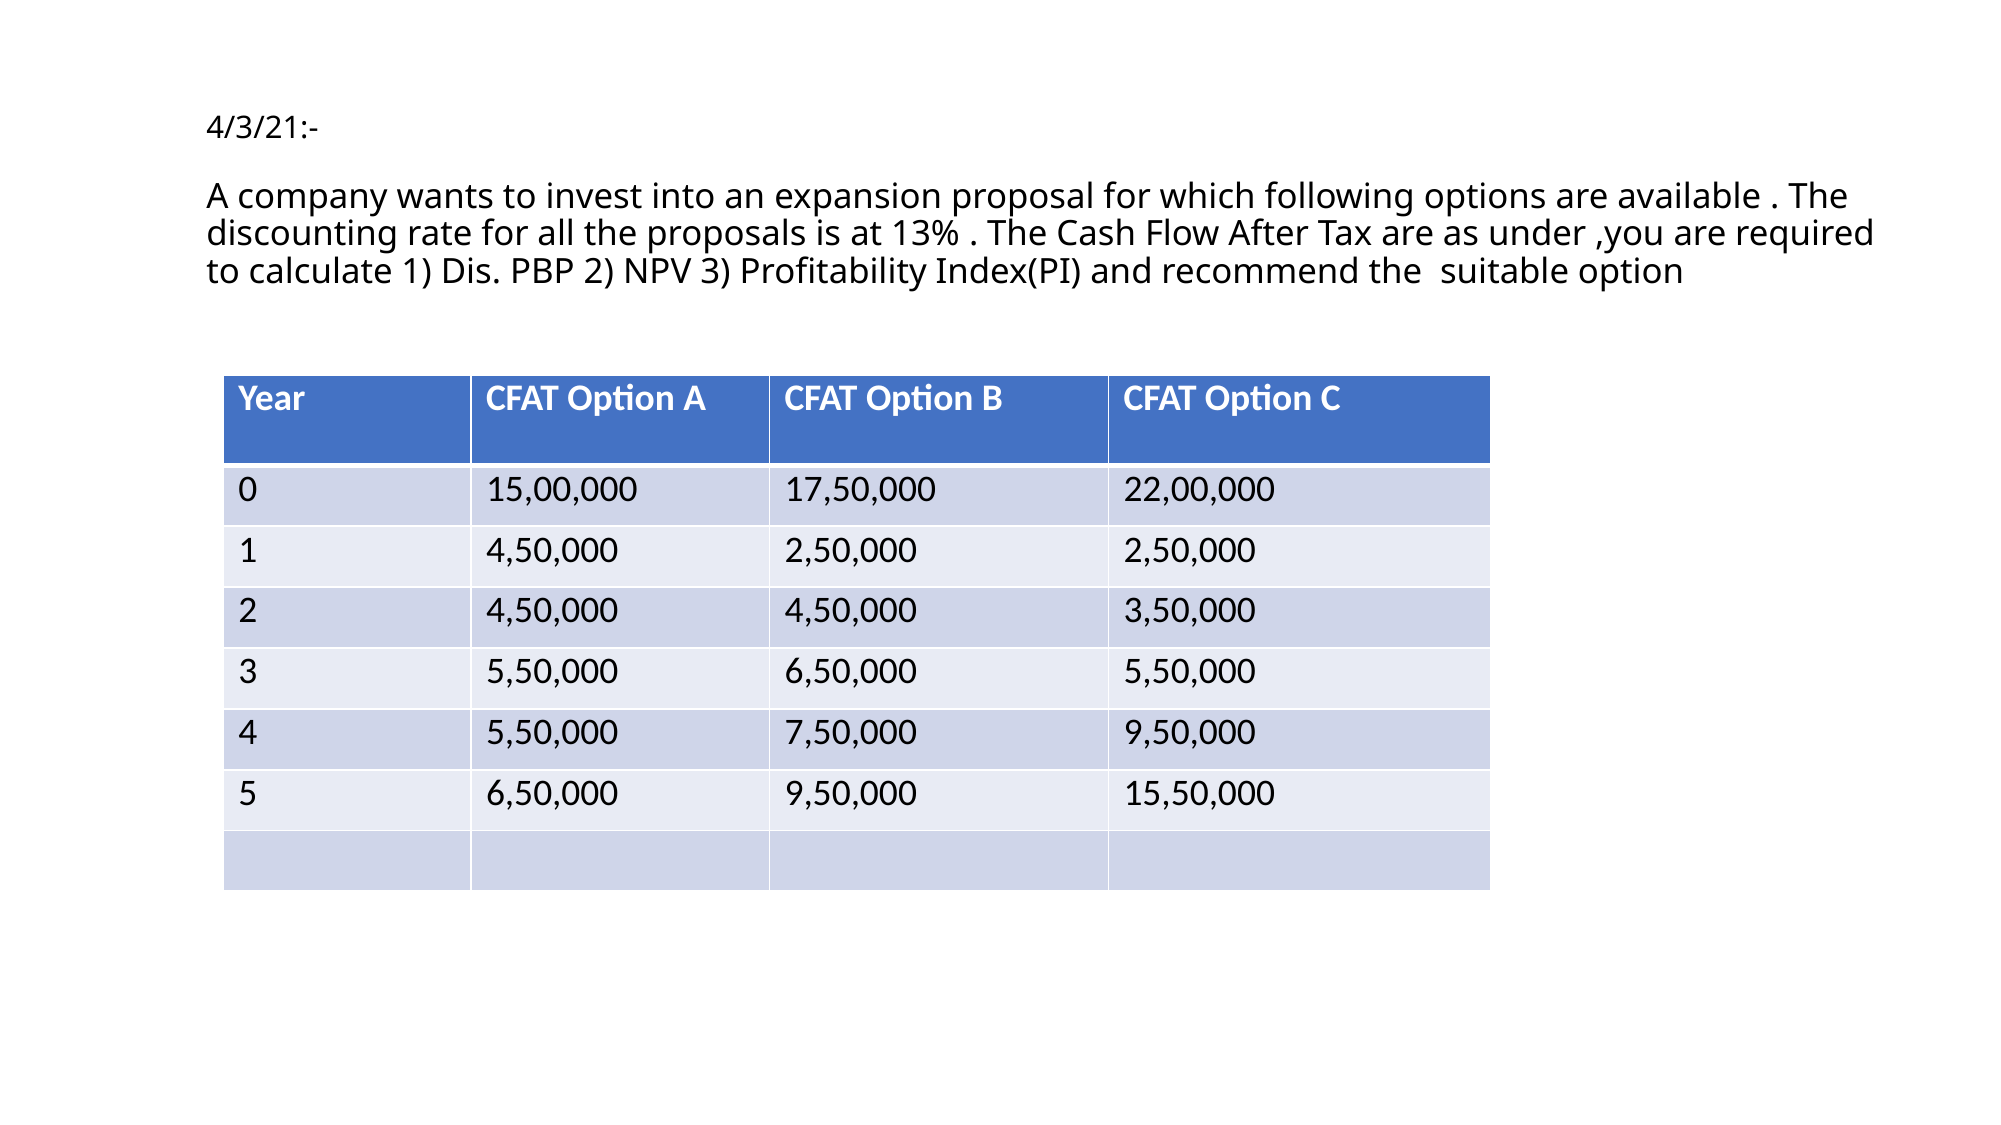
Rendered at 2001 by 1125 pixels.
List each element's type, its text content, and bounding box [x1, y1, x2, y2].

table_cell 3,50,000 [1109, 588, 1490, 647]
table_cell 15,00,000 [472, 468, 769, 525]
table_cell [224, 831, 470, 890]
table_cell 5,50,000 [1109, 649, 1490, 708]
table_cell 9,50,000 [1109, 710, 1490, 769]
table_header CFAT Option B [770, 376, 1108, 463]
table_cell 4,50,000 [770, 588, 1108, 647]
table_cell 15,50,000 [1109, 771, 1490, 830]
table_cell 5 [224, 771, 470, 830]
table_cell 2 [224, 588, 470, 647]
table_cell [1109, 831, 1490, 890]
table_cell [770, 831, 1108, 890]
table_header CFAT Option C [1109, 376, 1490, 463]
table_header CFAT Option A [472, 376, 769, 463]
table_cell [472, 831, 769, 890]
table_cell 1 [224, 527, 470, 586]
table_cell 2,50,000 [1109, 527, 1490, 586]
table_cell 3 [224, 649, 470, 708]
table_cell 4 [224, 710, 470, 769]
table_cell 2,50,000 [770, 527, 1108, 586]
table_cell 17,50,000 [770, 468, 1108, 525]
table_cell 0 [224, 468, 470, 525]
table_cell 6,50,000 [472, 771, 769, 830]
table_cell 9,50,000 [770, 771, 1108, 830]
table_cell 5,50,000 [472, 649, 769, 708]
table_cell 4,50,000 [472, 588, 769, 647]
table_cell 6,50,000 [770, 649, 1108, 708]
table_header Year [224, 376, 470, 463]
table_cell 7,50,000 [770, 710, 1108, 769]
title 4/3/21:- A company wants to invest into an expansion proposal for which following options are available . The discounting rate for all the proposals is at 13% . The Cash Flow After Tax are as under ,you are required to calculate 1) Dis. PBP 2) NPV 3) Profitability Index(PI) and recommend the suitable option [191, 92, 1917, 310]
table_cell 5,50,000 [472, 710, 769, 769]
table_cell 4,50,000 [472, 527, 769, 586]
table_cell 22,00,000 [1109, 468, 1490, 525]
